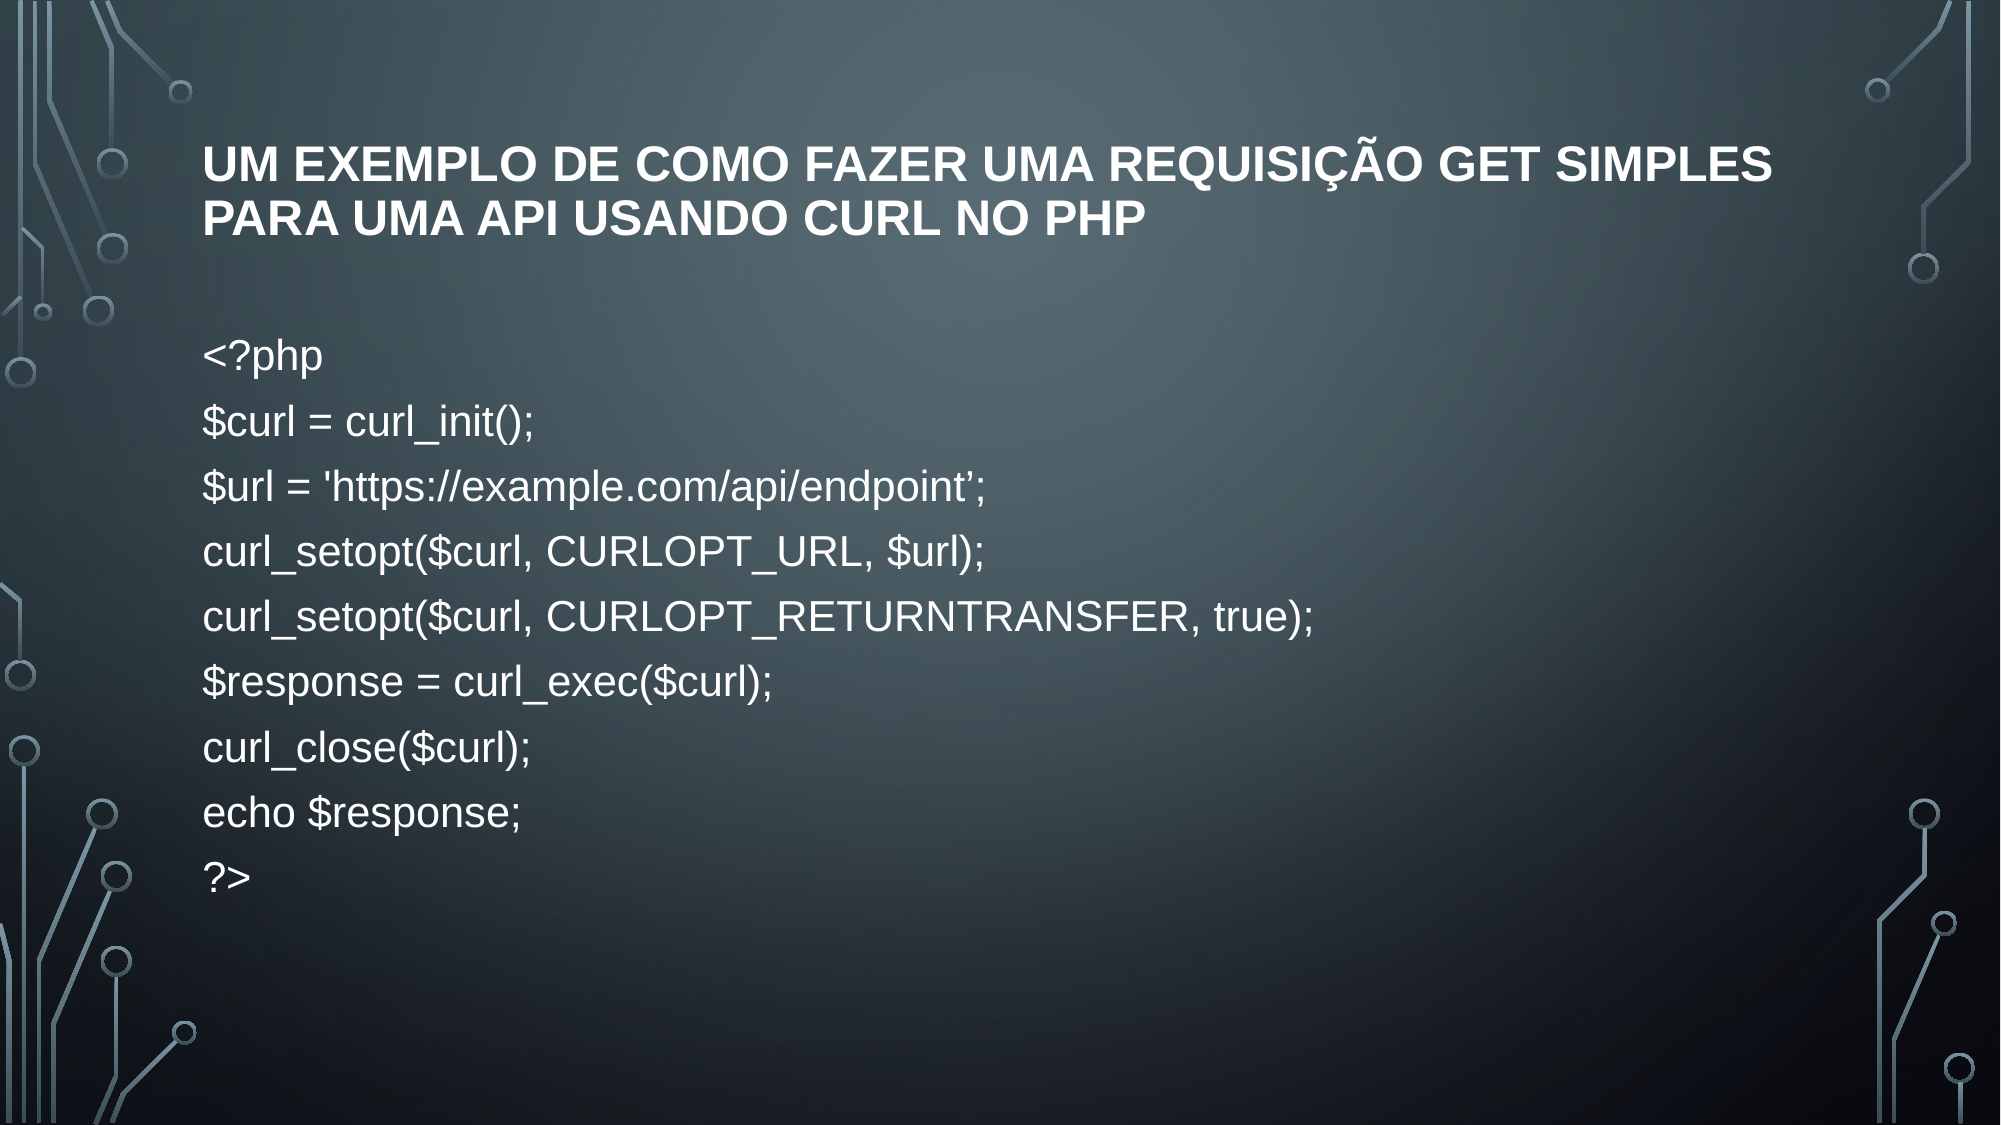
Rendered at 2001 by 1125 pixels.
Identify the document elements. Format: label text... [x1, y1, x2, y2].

list <?php $curl = curl_init(); $url = 'https://example.com/api/endpoint’; curl_setopt($curl, CURLOPT_URL, $url); curl_setopt($curl, CURLOPT_RETURNTRANSFER, true); $response = curl_exec($curl); curl_close($curl); echo $response; ?> [187, 316, 1813, 928]
title um exemplo de como fazer uma requisição GET simples para uma API usando cURL no PHP [187, 68, 1813, 316]
